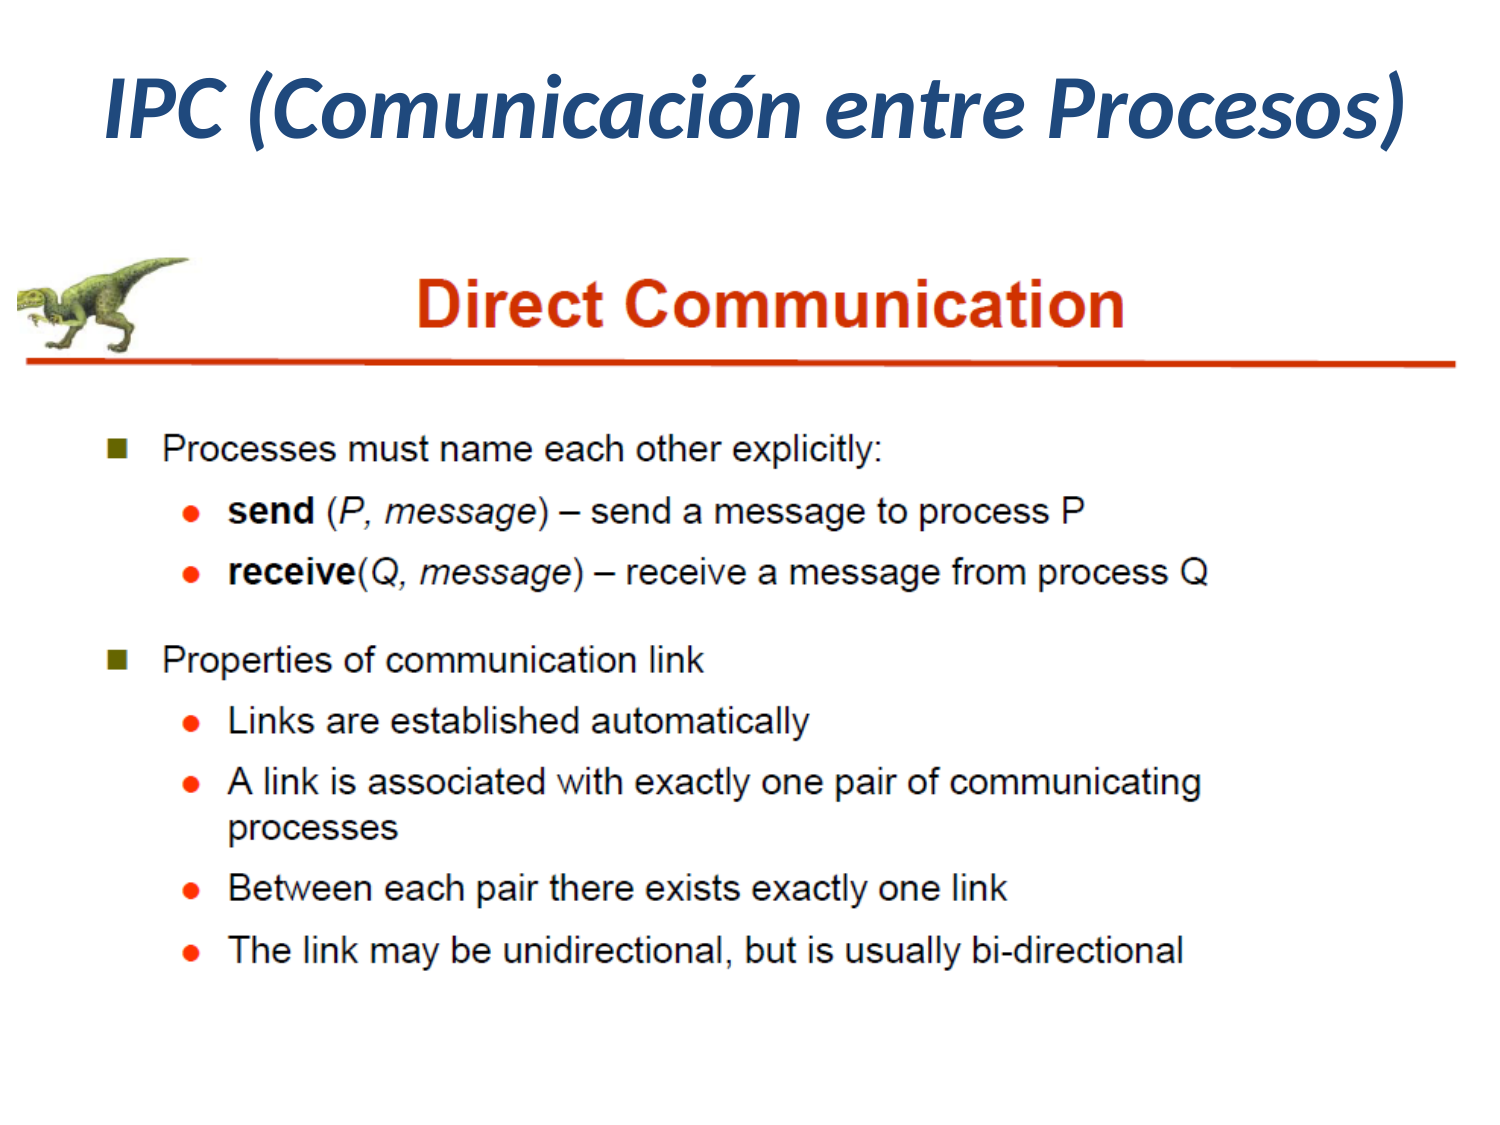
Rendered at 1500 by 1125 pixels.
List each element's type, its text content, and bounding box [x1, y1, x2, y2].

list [17, 232, 1483, 1094]
title IPC (Comunicación entre Procesos) [29, 19, 1483, 185]
